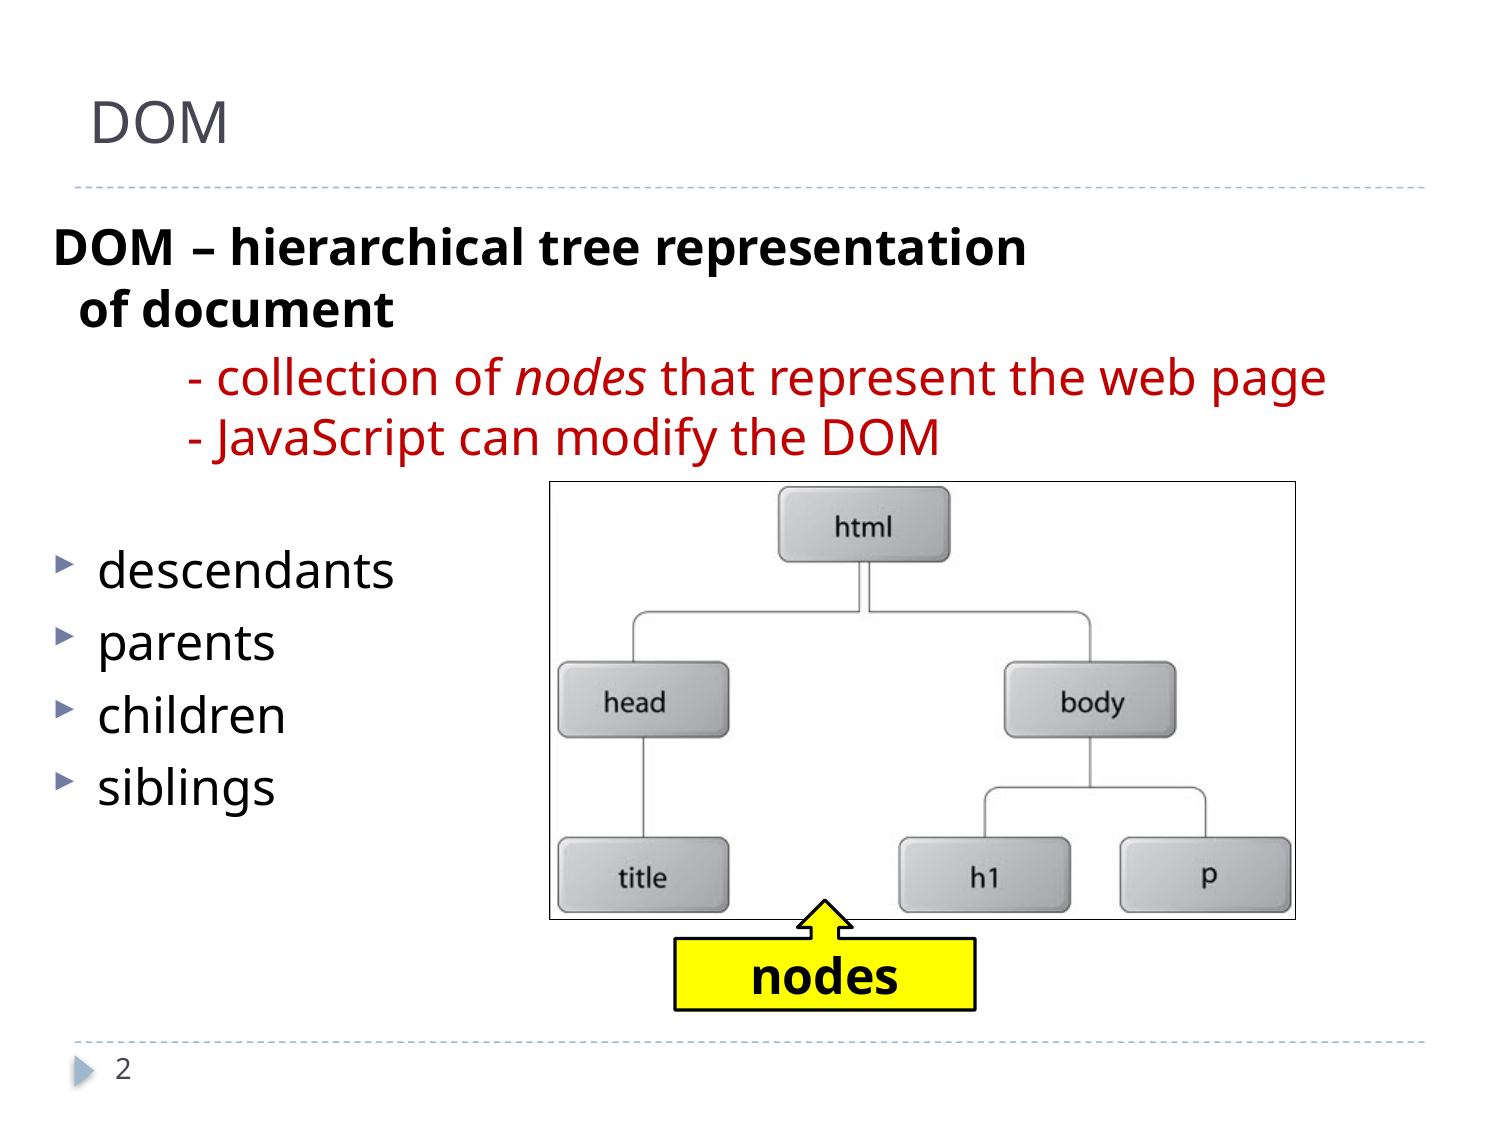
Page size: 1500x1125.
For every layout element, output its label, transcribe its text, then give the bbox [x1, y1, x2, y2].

text_box nodes [673, 931, 977, 1012]
list DOM – hierarchical tree representation of document - collection of nodes that represent the web page - JavaScript can modify the DOM descendants parents children siblings [37, 200, 1463, 1010]
title DOM [75, 24, 1425, 163]
slide_number 2 [100, 1042, 426, 1103]
picture [549, 482, 1296, 919]
